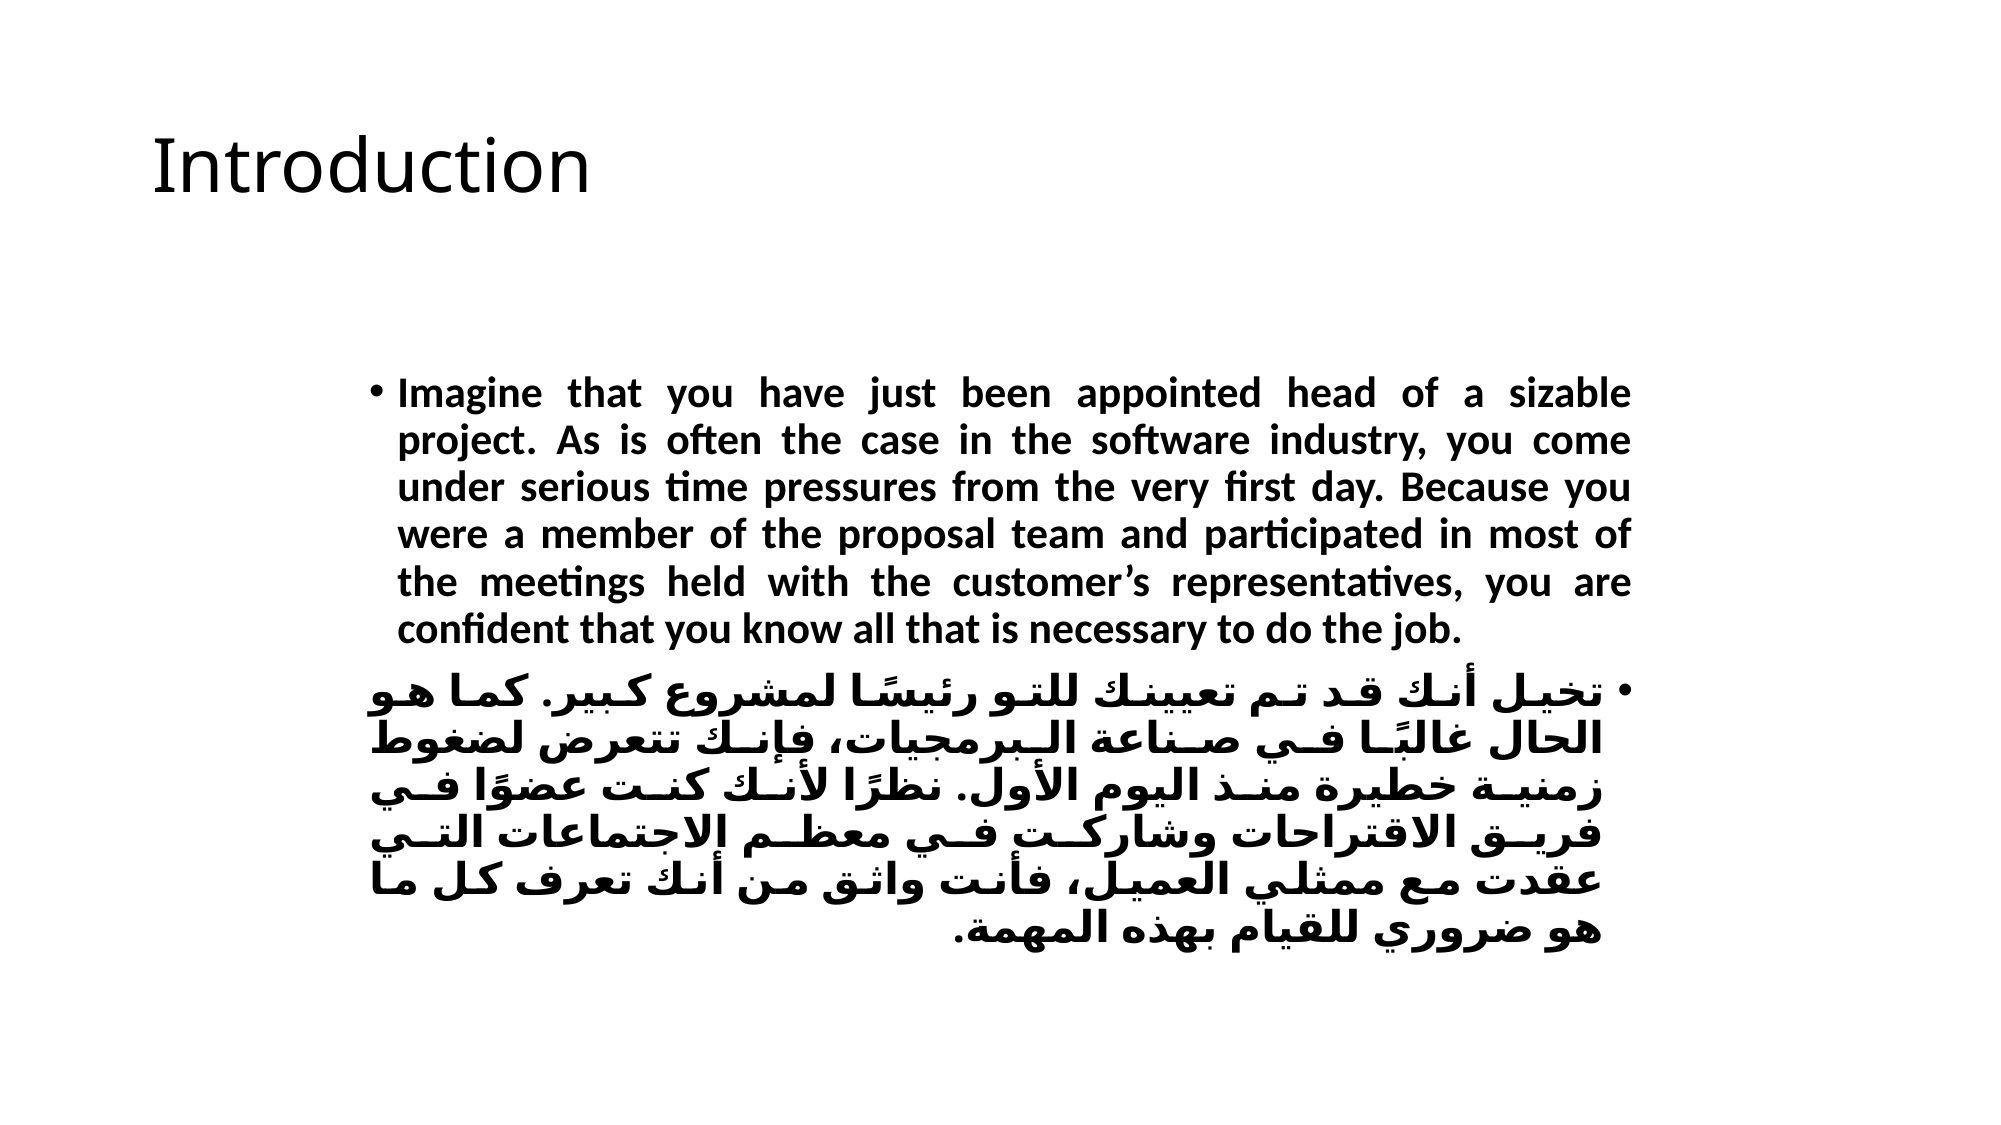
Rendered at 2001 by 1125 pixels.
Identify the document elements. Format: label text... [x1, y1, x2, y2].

title Introduction [137, 59, 1863, 278]
list Imagine that you have just been appointed head of a sizable project. As is often the case in the software industry, you come under serious time pressures from the very first day. Because you were a member of the proposal team and participated in most of the meetings held with the customer’s representatives, you are confident that you know all that is necessary to do the job. تخيل أنك قد تم تعيينك للتو رئيسًا لمشروع كبير. كما هو الحال غالبًا في صناعة البرمجيات، فإنك تتعرض لضغوط زمنية خطيرة منذ اليوم الأول. نظرًا لأنك كنت عضوًا في فريق الاقتراحات وشاركت في معظم الاجتماعات التي عقدت مع ممثلي العميل، فأنت واثق من أنك تعرف كل ما هو ضروري للقيام بهذه المهمة. [354, 361, 1648, 1076]
